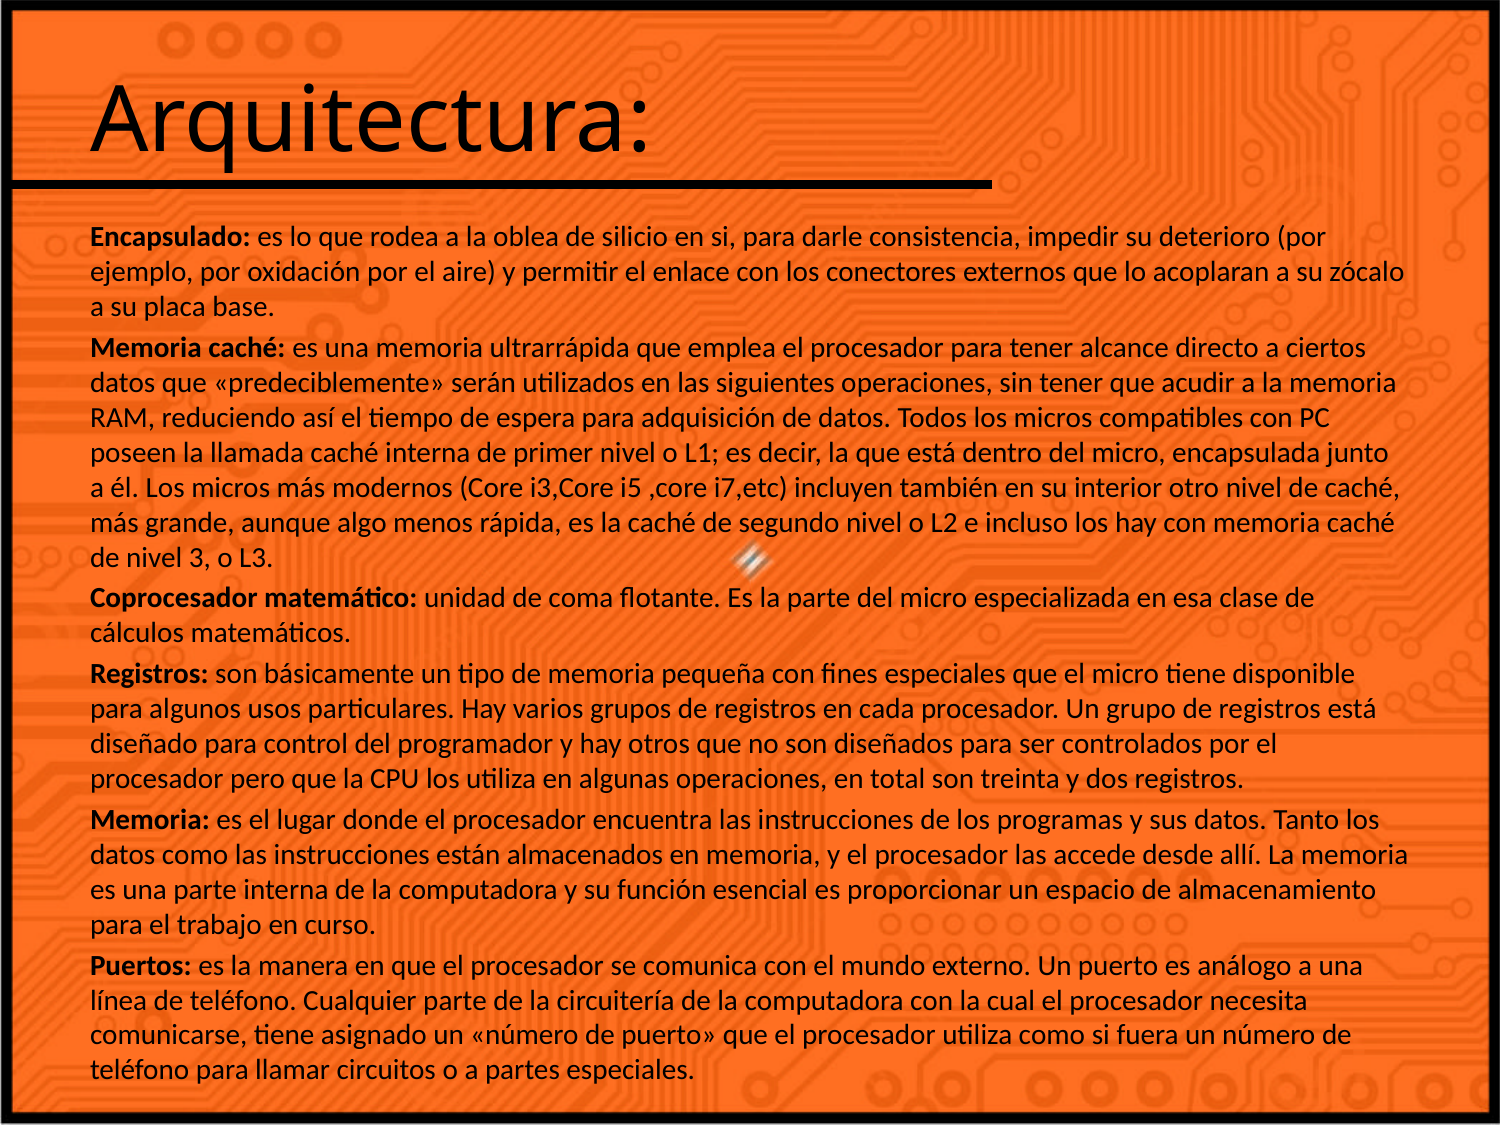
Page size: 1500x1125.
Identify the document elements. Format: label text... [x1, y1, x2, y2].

title Arquitectura: [75, 45, 1425, 185]
list Encapsulado: es lo que rodea a la oblea de silicio en si, para darle consistencia, impedir su deterioro (por ejemplo, por oxidación por el aire) y permitir el enlace con los conectores externos que lo acoplaran a su zócalo a su placa base. Memoria caché: es una memoria ultrarrápida que emplea el procesador para tener alcance directo a ciertos datos que «predeciblemente» serán utilizados en las siguientes operaciones, sin tener que acudir a la memoria RAM, reduciendo así el tiempo de espera para adquisición de datos. Todos los micros compatibles con PC poseen la llamada caché interna de primer nivel o L1; es decir, la que está dentro del micro, encapsulada junto a él. Los micros más modernos (Core i3,Core i5 ,core i7,etc) incluyen también en su interior otro nivel de caché, más grande, aunque algo menos rápida, es la caché de segundo nivel o L2 e incluso los hay con memoria caché de nivel 3, o L3. Coprocesador matemático: unidad de coma flotante. Es la parte del micro especializada en esa clase de cálculos matemáticos. Registros: son básicamente un tipo de memoria pequeña con fines especiales que el micro tiene disponible para algunos usos particulares. Hay varios grupos de registros en cada procesador. Un grupo de registros está diseñado para control del programador y hay otros que no son diseñados para ser controlados por el procesador pero que la CPU los utiliza en algunas operaciones, en total son treinta y dos registros. Memoria: es el lugar donde el procesador encuentra las instrucciones de los programas y sus datos. Tanto los datos como las instrucciones están almacenados en memoria, y el procesador las accede desde allí. La memoria es una parte interna de la computadora y su función esencial es proporcionar un espacio de almacenamiento para el trabajo en curso. Puertos: es la manera en que el procesador se comunica con el mundo externo. Un puerto es análogo a una línea de teléfono. Cualquier parte de la circuitería de la computadora con la cual el procesador necesita comunicarse, tiene asignado un «número de puerto» que el procesador utiliza como si fuera un número de teléfono para llamar circuitos o a partes especiales. [75, 209, 1425, 953]
picture [0, 0, 1500, 1125]
